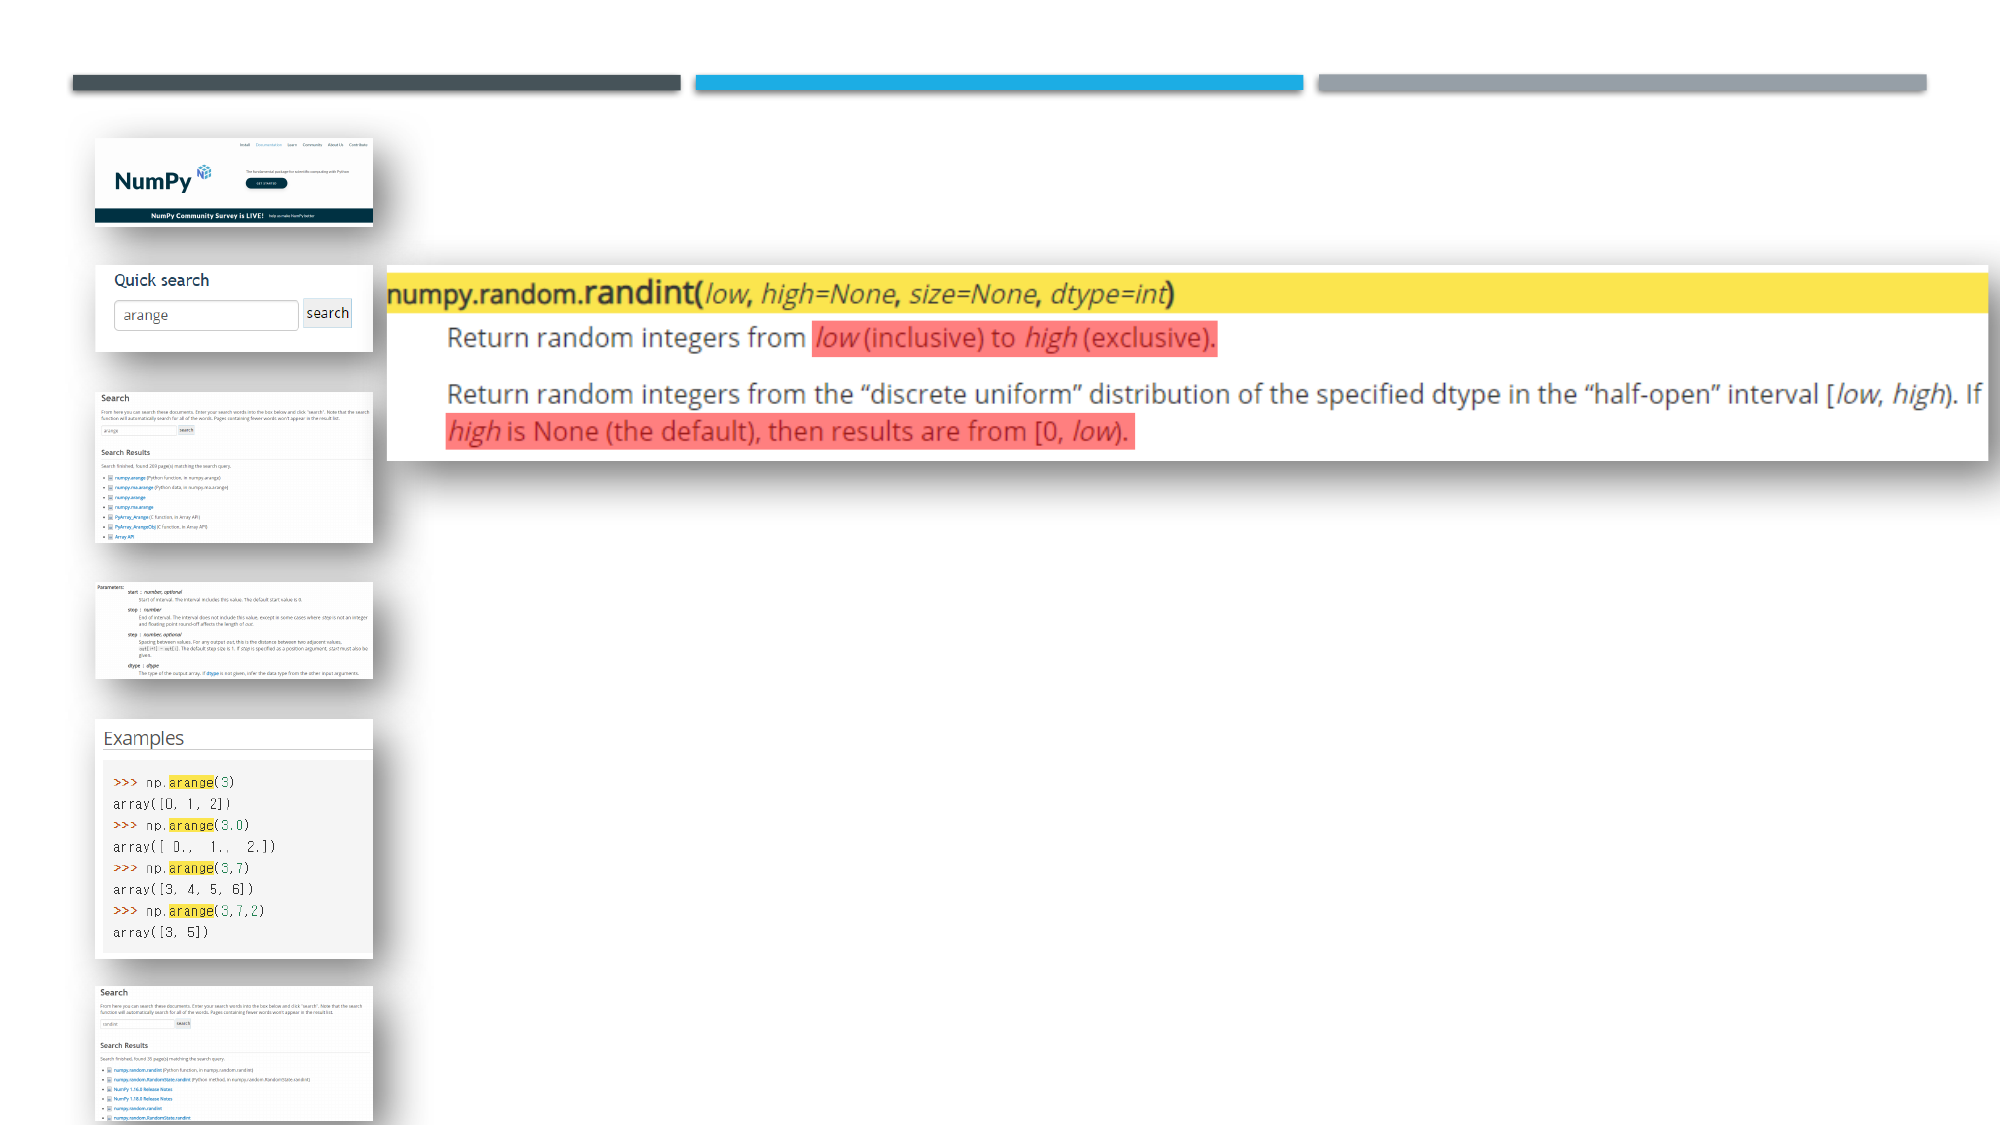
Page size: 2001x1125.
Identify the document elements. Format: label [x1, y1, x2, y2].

picture [386, 264, 1989, 461]
picture [94, 138, 374, 208]
picture [94, 582, 374, 680]
picture [152, 214, 170, 218]
picture [94, 264, 374, 352]
picture [94, 223, 374, 228]
picture [182, 214, 208, 218]
picture [94, 985, 374, 1122]
picture [94, 718, 374, 960]
picture [94, 391, 374, 543]
